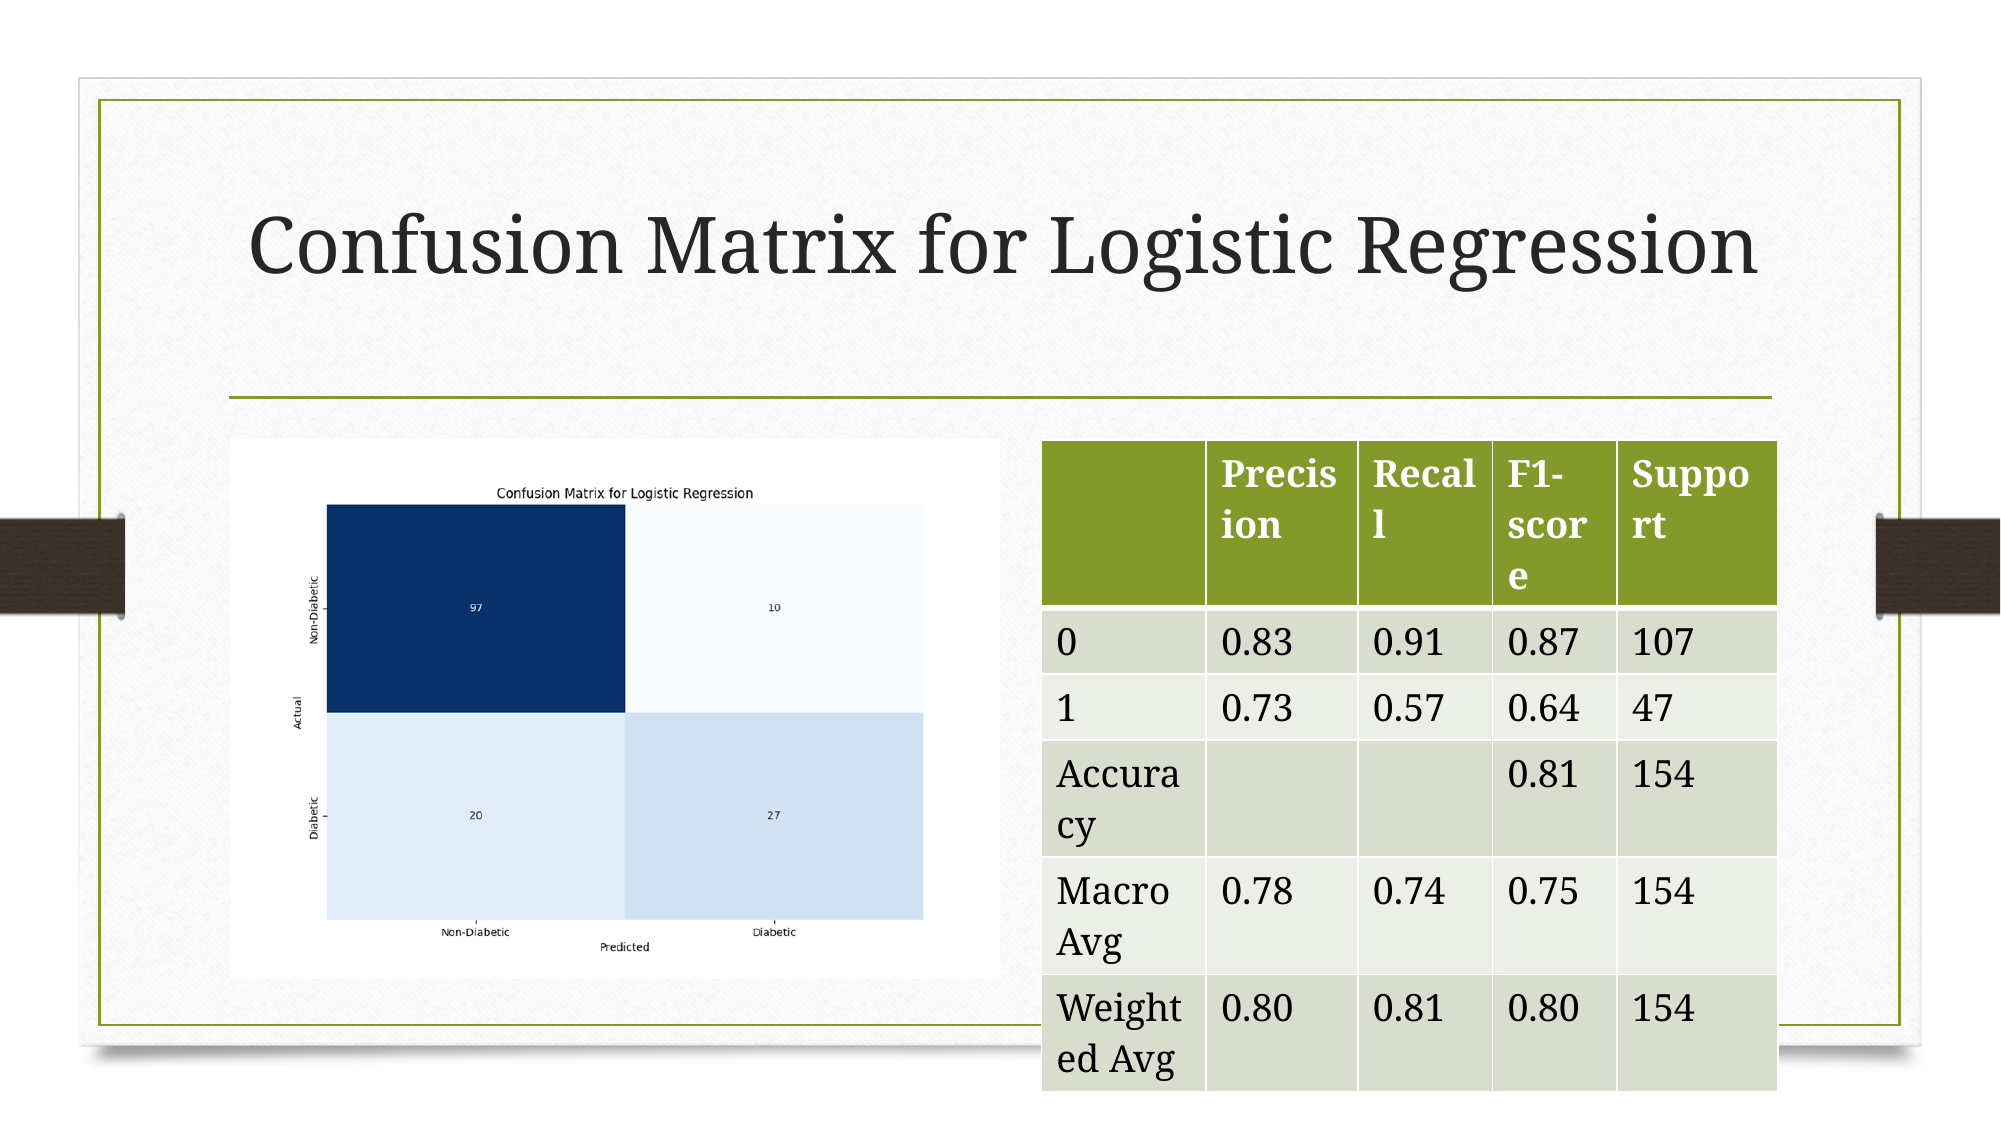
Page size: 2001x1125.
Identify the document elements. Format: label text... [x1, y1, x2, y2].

table_cell 0.80 [1207, 975, 1357, 1091]
table_cell 0.81 [1359, 975, 1492, 1091]
table_header Precision [1207, 441, 1357, 605]
table_cell 0.91 [1359, 611, 1492, 673]
picture [0, 0, 2001, 1125]
table_cell 0 [1042, 611, 1205, 673]
table_cell [1207, 741, 1357, 856]
table_cell Macro Avg [1042, 858, 1205, 974]
table_cell 0.87 [1493, 611, 1616, 673]
table_header F1-score [1493, 441, 1616, 605]
table_cell 0.74 [1359, 858, 1492, 974]
table_cell 1 [1042, 675, 1205, 739]
table_cell 154 [1618, 975, 1777, 1091]
table_cell 0.83 [1207, 611, 1357, 673]
table_cell 0.73 [1207, 675, 1357, 739]
table_header [1042, 441, 1205, 605]
table_cell 0.78 [1207, 858, 1357, 974]
title Confusion Matrix for Logistic Regression [230, 145, 1779, 340]
table_cell 0.81 [1493, 741, 1616, 856]
table_cell 154 [1618, 858, 1777, 974]
table_cell Accuracy [1042, 741, 1205, 856]
table_cell 0.64 [1493, 675, 1616, 739]
table_cell [1359, 741, 1492, 856]
table_cell 0.80 [1493, 975, 1616, 1091]
table_cell Weighted Avg [1042, 975, 1205, 1091]
table_cell 0.75 [1493, 858, 1616, 974]
table_cell 107 [1618, 611, 1777, 673]
table_cell 154 [1618, 741, 1777, 856]
table_cell 0.57 [1359, 675, 1492, 739]
table_header Recall [1359, 441, 1492, 605]
table_header Support [1618, 441, 1777, 605]
table_cell 47 [1618, 675, 1777, 739]
